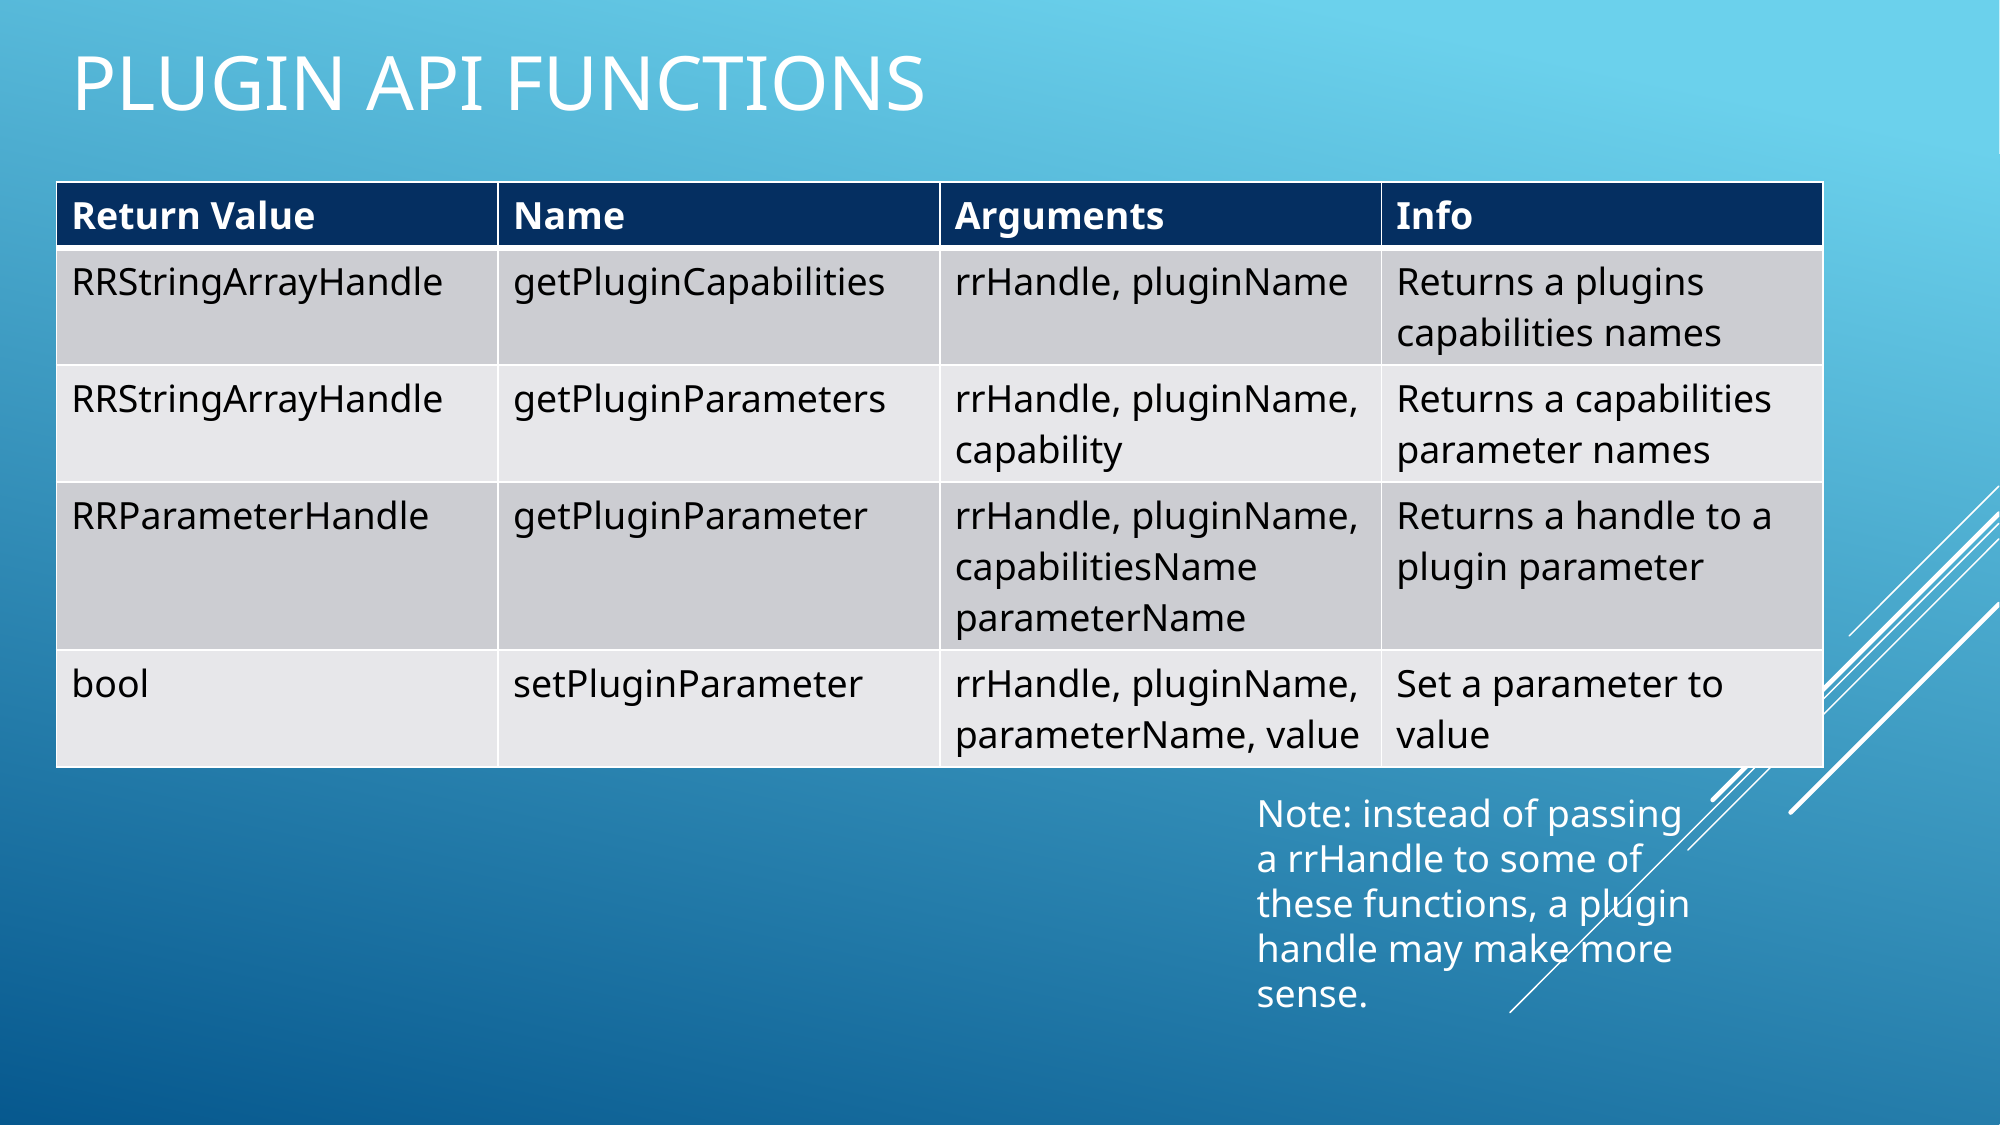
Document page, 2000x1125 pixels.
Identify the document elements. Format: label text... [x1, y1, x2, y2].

table_cell RRStringArrayHandle [57, 251, 497, 364]
table_cell getPluginParameter [499, 483, 939, 649]
table_cell RRStringArrayHandle [57, 366, 497, 481]
table_cell rrHandle, pluginName, capabilitiesName parameterName [941, 483, 1381, 649]
table_cell bool [57, 651, 497, 766]
table_cell setPluginParameter [499, 651, 939, 766]
table_cell Set a parameter to value [1382, 651, 1822, 766]
table_cell getPluginCapabilities [499, 251, 939, 364]
table_cell RRParameterHandle [57, 483, 497, 649]
table_cell Returns a capabilities parameter names [1382, 366, 1822, 481]
table_cell rrHandle, pluginName, parameterName, value [941, 651, 1381, 766]
title plugin API functions [56, 28, 1457, 166]
table_cell rrHandle, pluginName, capability [941, 366, 1381, 481]
table_header Name [499, 183, 939, 245]
table_header Info [1382, 183, 1822, 245]
text_box Note: instead of passing a rrHandle to some of these functions, a plugin handle may make more sense. [1241, 783, 1724, 1023]
table_cell Returns a handle to a plugin parameter [1382, 483, 1822, 649]
table_cell rrHandle, pluginName [941, 251, 1381, 364]
table_cell getPluginParameters [499, 366, 939, 481]
table_cell Returns a plugins capabilities names [1382, 251, 1822, 364]
table_header Arguments [941, 183, 1381, 245]
table_header Return Value [57, 183, 497, 245]
